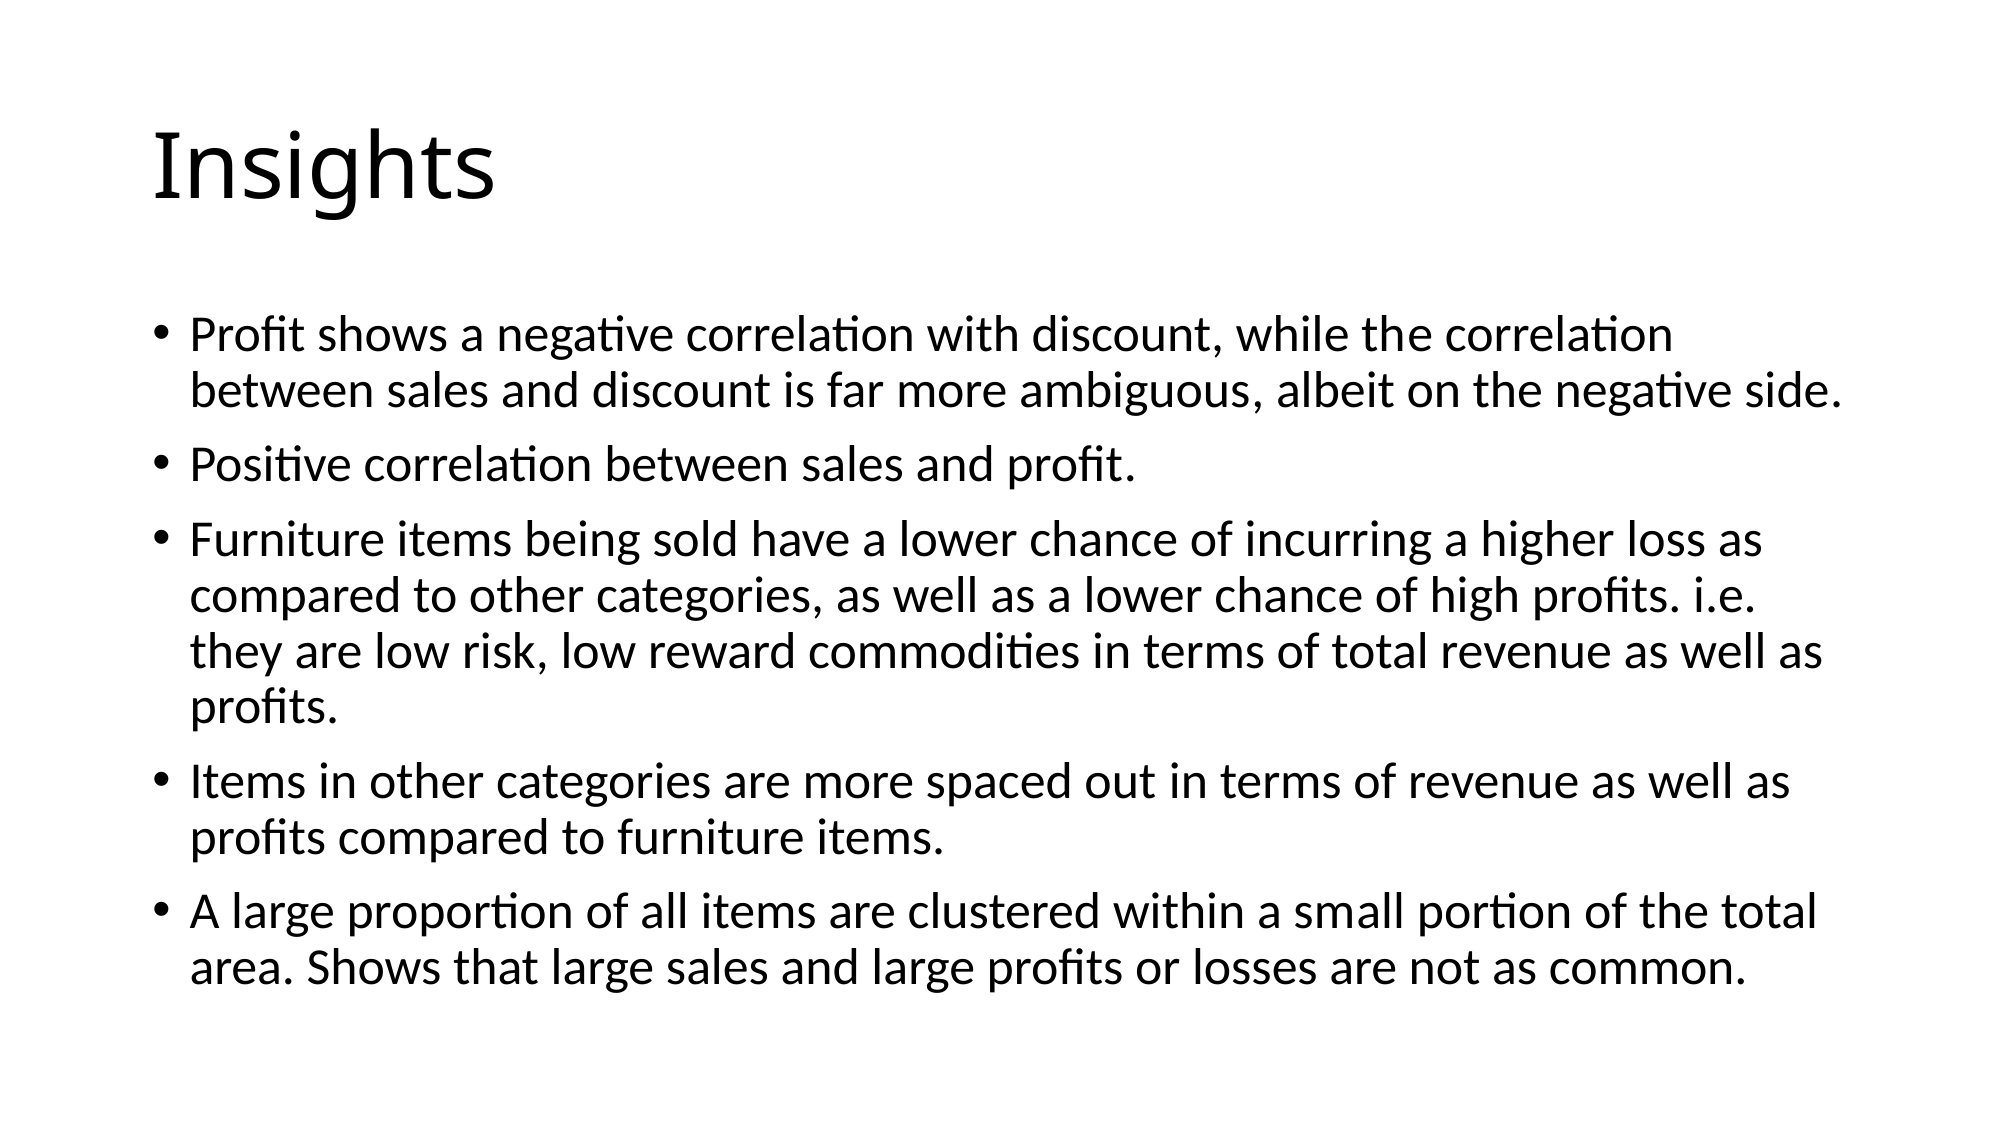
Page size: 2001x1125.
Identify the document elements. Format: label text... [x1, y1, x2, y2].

title Insights [137, 59, 1863, 278]
list Profit shows a negative correlation with discount, while the correlation between sales and discount is far more ambiguous, albeit on the negative side. Positive correlation between sales and profit. Furniture items being sold have a lower chance of incurring a higher loss as compared to other categories, as well as a lower chance of high profits. i.e. they are low risk, low reward commodities in terms of total revenue as well as profits. Items in other categories are more spaced out in terms of revenue as well as profits compared to furniture items. A large proportion of all items are clustered within a small portion of the total area. Shows that large sales and large profits or losses are not as common. [137, 299, 1863, 1014]
